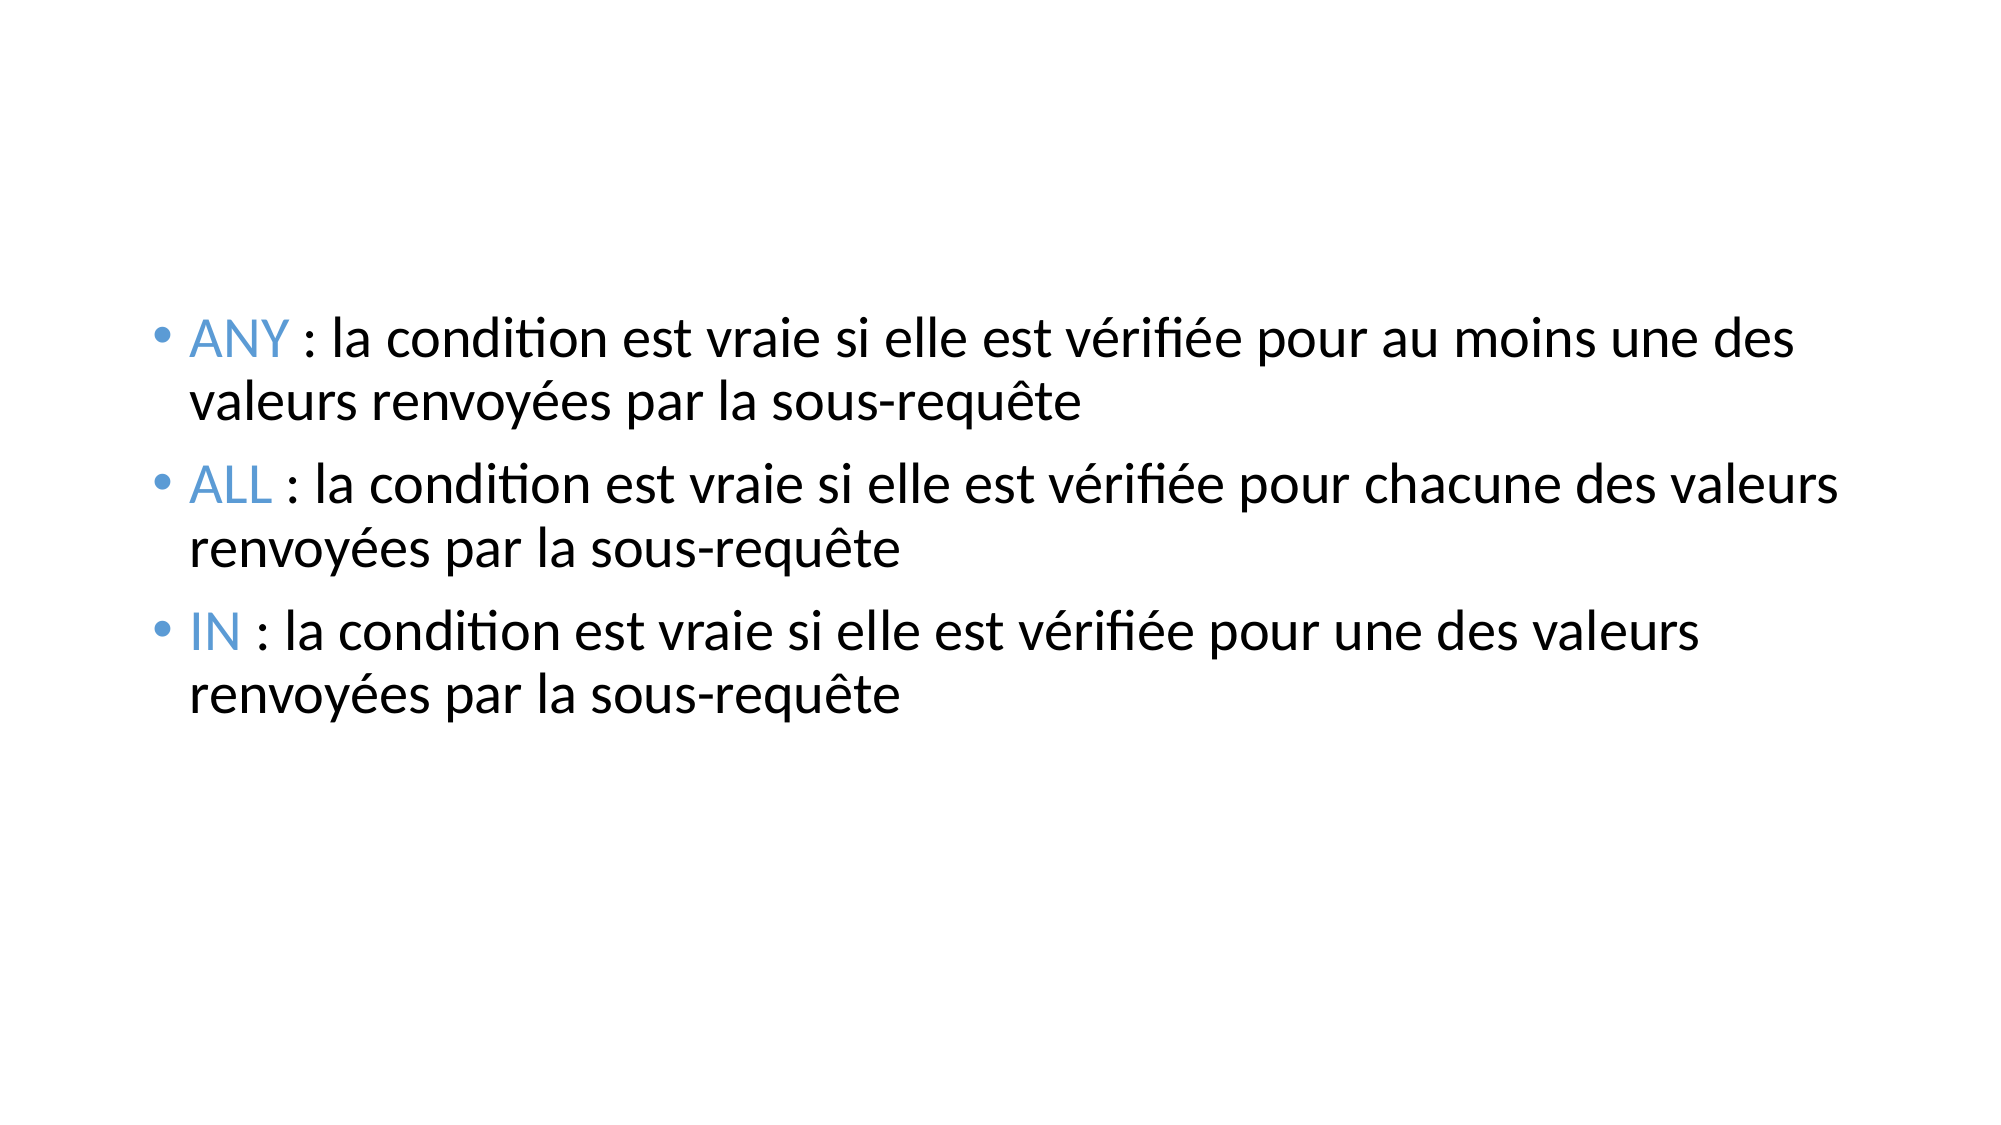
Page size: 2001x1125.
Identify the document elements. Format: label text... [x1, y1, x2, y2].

list ANY : la condition est vraie si elle est vérifiée pour au moins une des valeurs renvoyées par la sous-requête ALL : la condition est vraie si elle est vérifiée pour chacune des valeurs renvoyées par la sous-requête IN : la condition est vraie si elle est vérifiée pour une des valeurs renvoyées par la sous-requête [137, 299, 1863, 1014]
